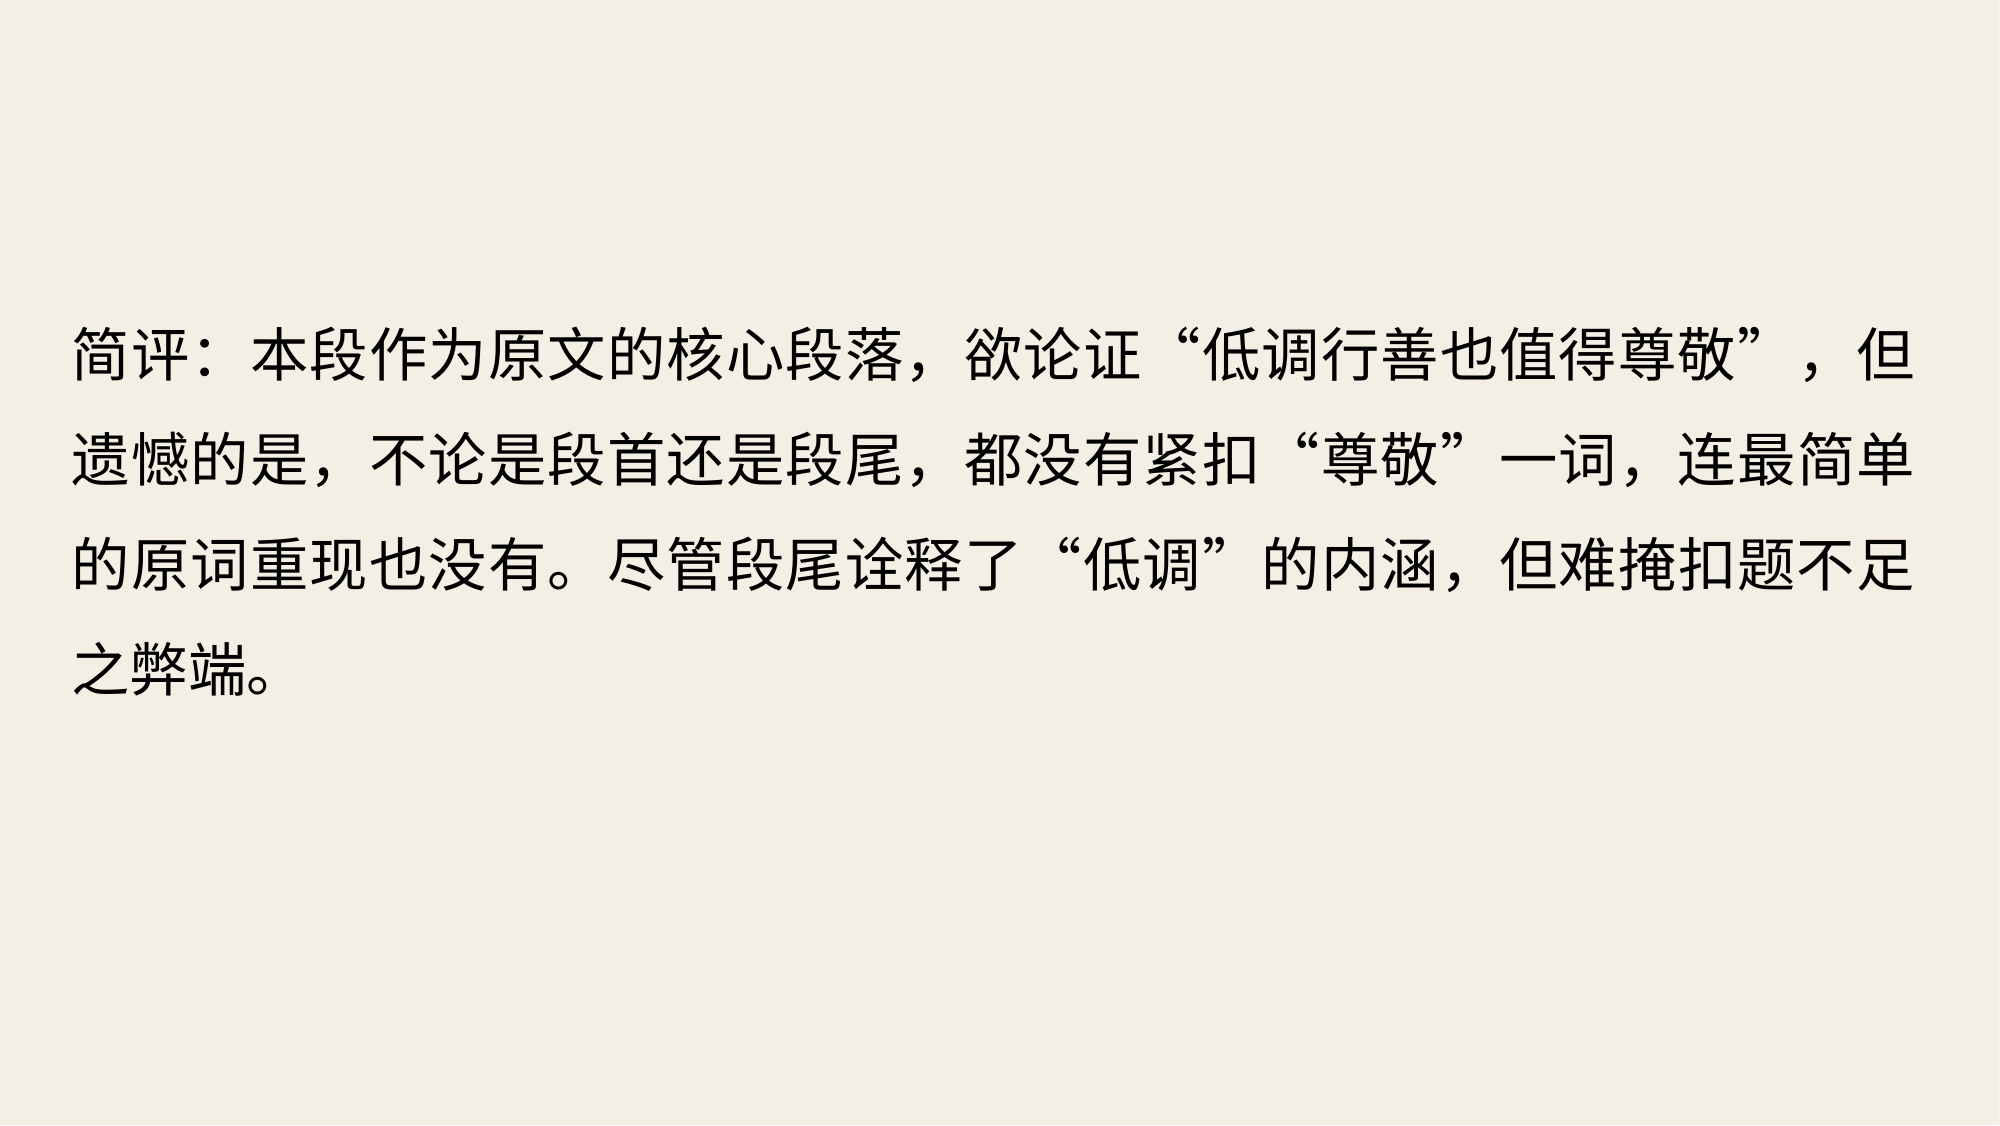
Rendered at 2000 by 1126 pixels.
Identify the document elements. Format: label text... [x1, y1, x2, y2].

text_box 简评：本段作为原文的核心段落，欲论证“低调行善也值得尊敬”，但遗憾的是，不论是段首还是段尾，都没有紧扣“尊敬”一词，连最简单的原词重现也没有。尽管段尾诠释了“低调”的内涵，但难掩扣题不足之弊端。 [51, 273, 1935, 713]
